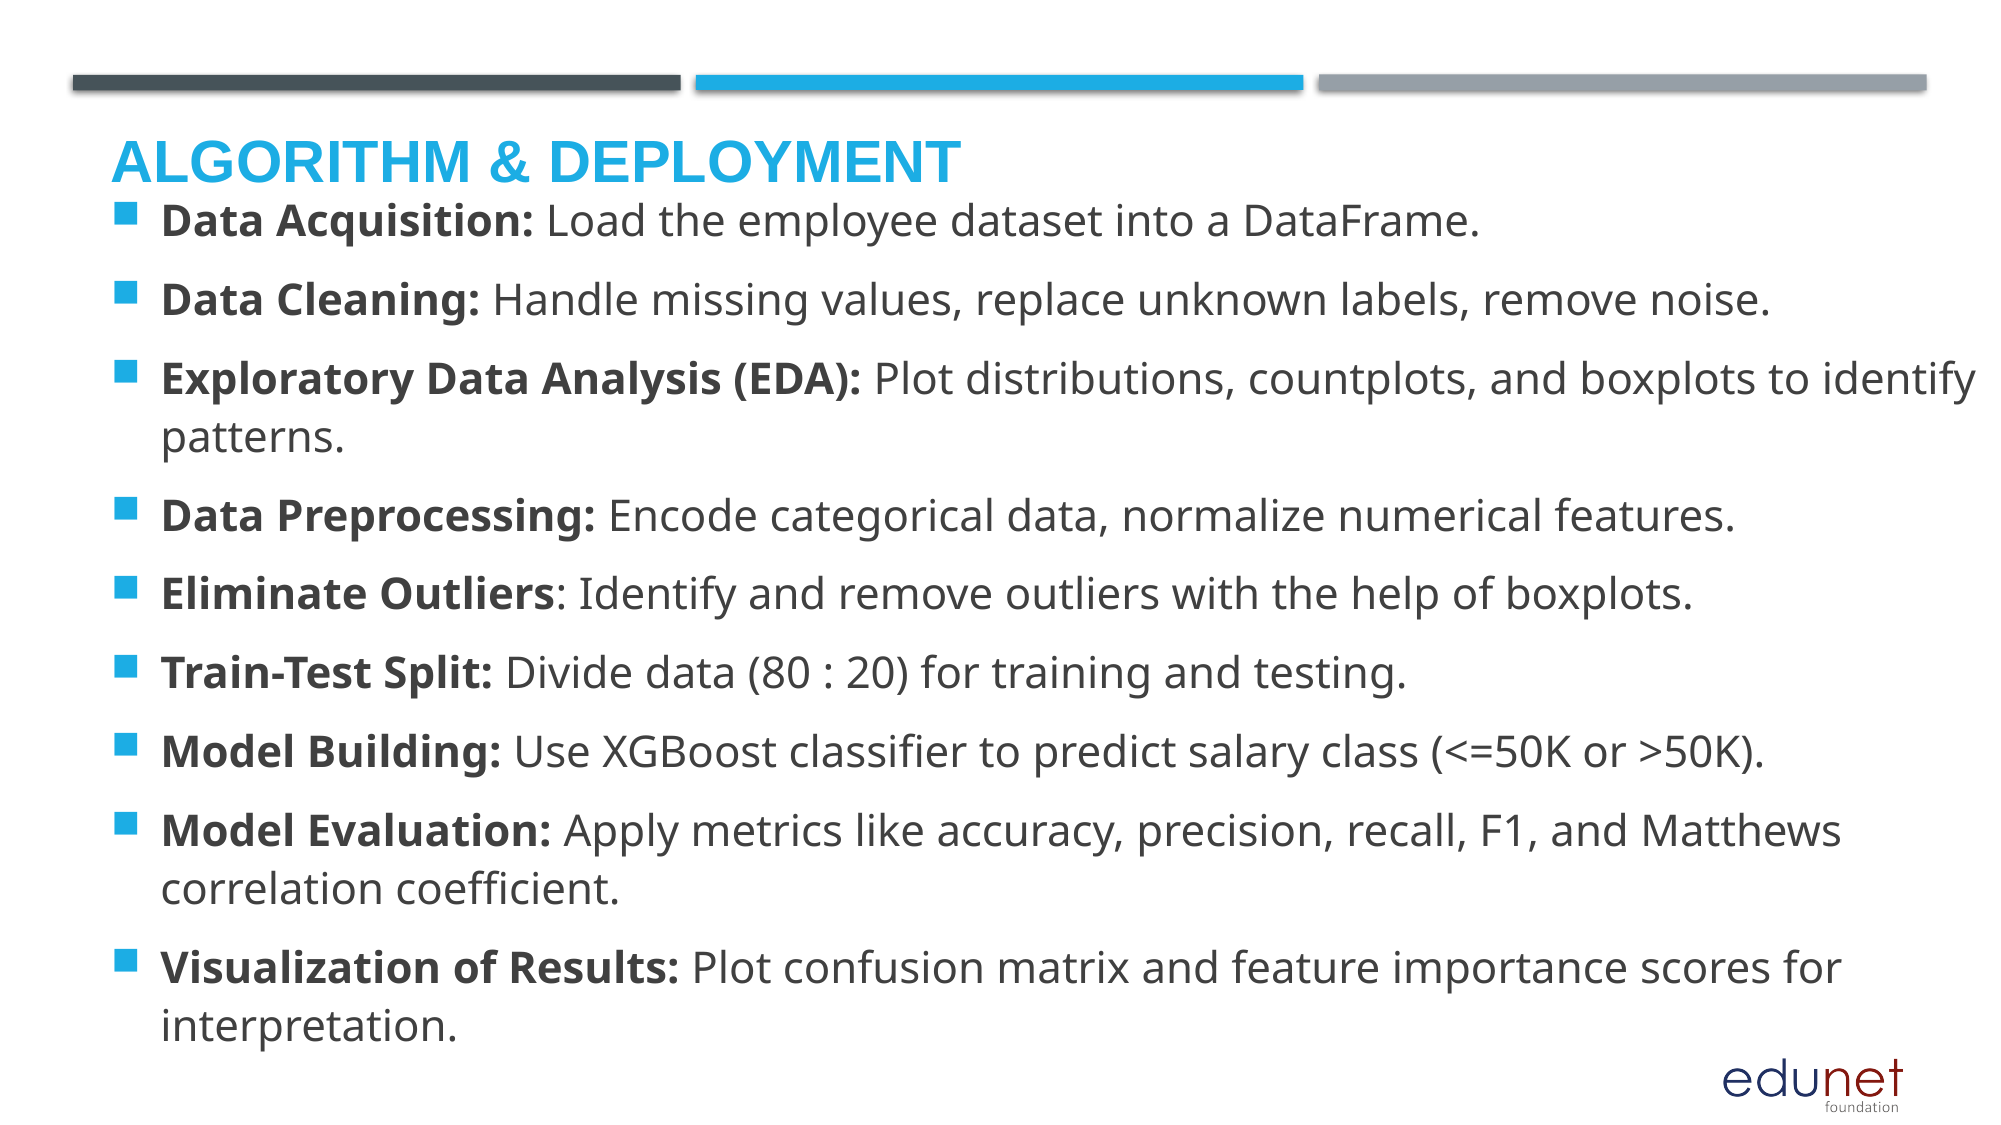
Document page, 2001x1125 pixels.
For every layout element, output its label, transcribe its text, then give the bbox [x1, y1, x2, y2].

list Data Acquisition: Load the employee dataset into a DataFrame. Data Cleaning: Handle missing values, replace unknown labels, remove noise. Exploratory Data Analysis (EDA): Plot distributions, countplots, and boxplots to identify patterns. Data Preprocessing: Encode categorical data, normalize numerical features. Eliminate Outliers: Identify and remove outliers with the help of boxplots. Train-Test Split: Divide data (80 : 20) for training and testing. Model Building: Use XGBoost classifier to predict salary class (<=50K or >50K). Model Evaluation: Apply metrics like accuracy, precision, recall, F1, and Matthews correlation coefficient. Visualization of Results: Plot confusion matrix and feature importance scores for interpretation. [95, 235, 2000, 1003]
picture [1719, 1056, 1905, 1116]
title Algorithm & Deployment [95, 115, 1905, 203]
